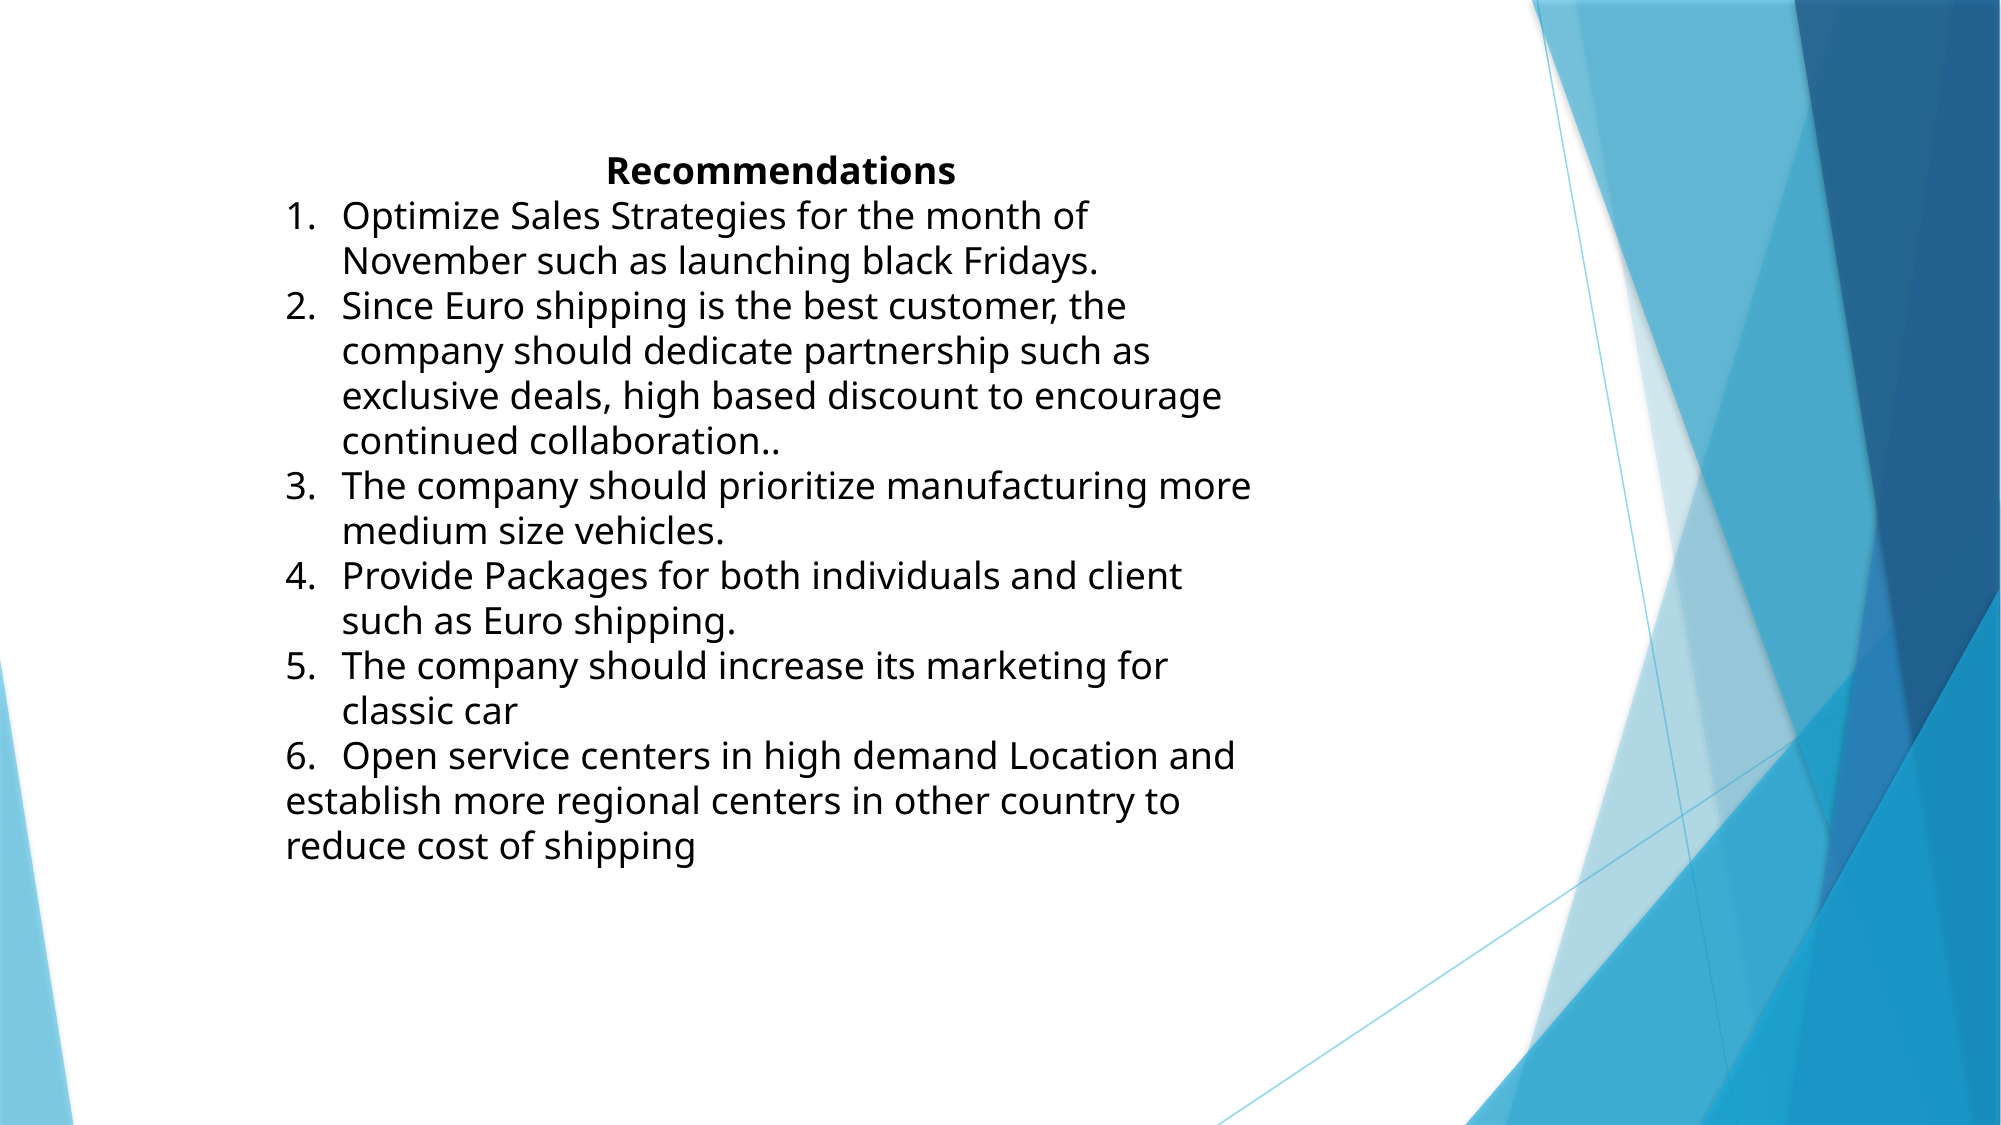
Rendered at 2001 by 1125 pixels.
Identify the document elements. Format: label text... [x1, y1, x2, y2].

text_box Recommendations Optimize Sales Strategies for the month of November such as launching black Fridays. Since Euro shipping is the best customer, the company should dedicate partnership such as exclusive deals, high based discount to encourage continued collaboration.. The company should prioritize manufacturing more medium size vehicles. Provide Packages for both individuals and client such as Euro shipping. The company should increase its marketing for classic car Open service centers in high demand Location and establish more regional centers in other country to reduce cost of shipping [270, 139, 1272, 964]
